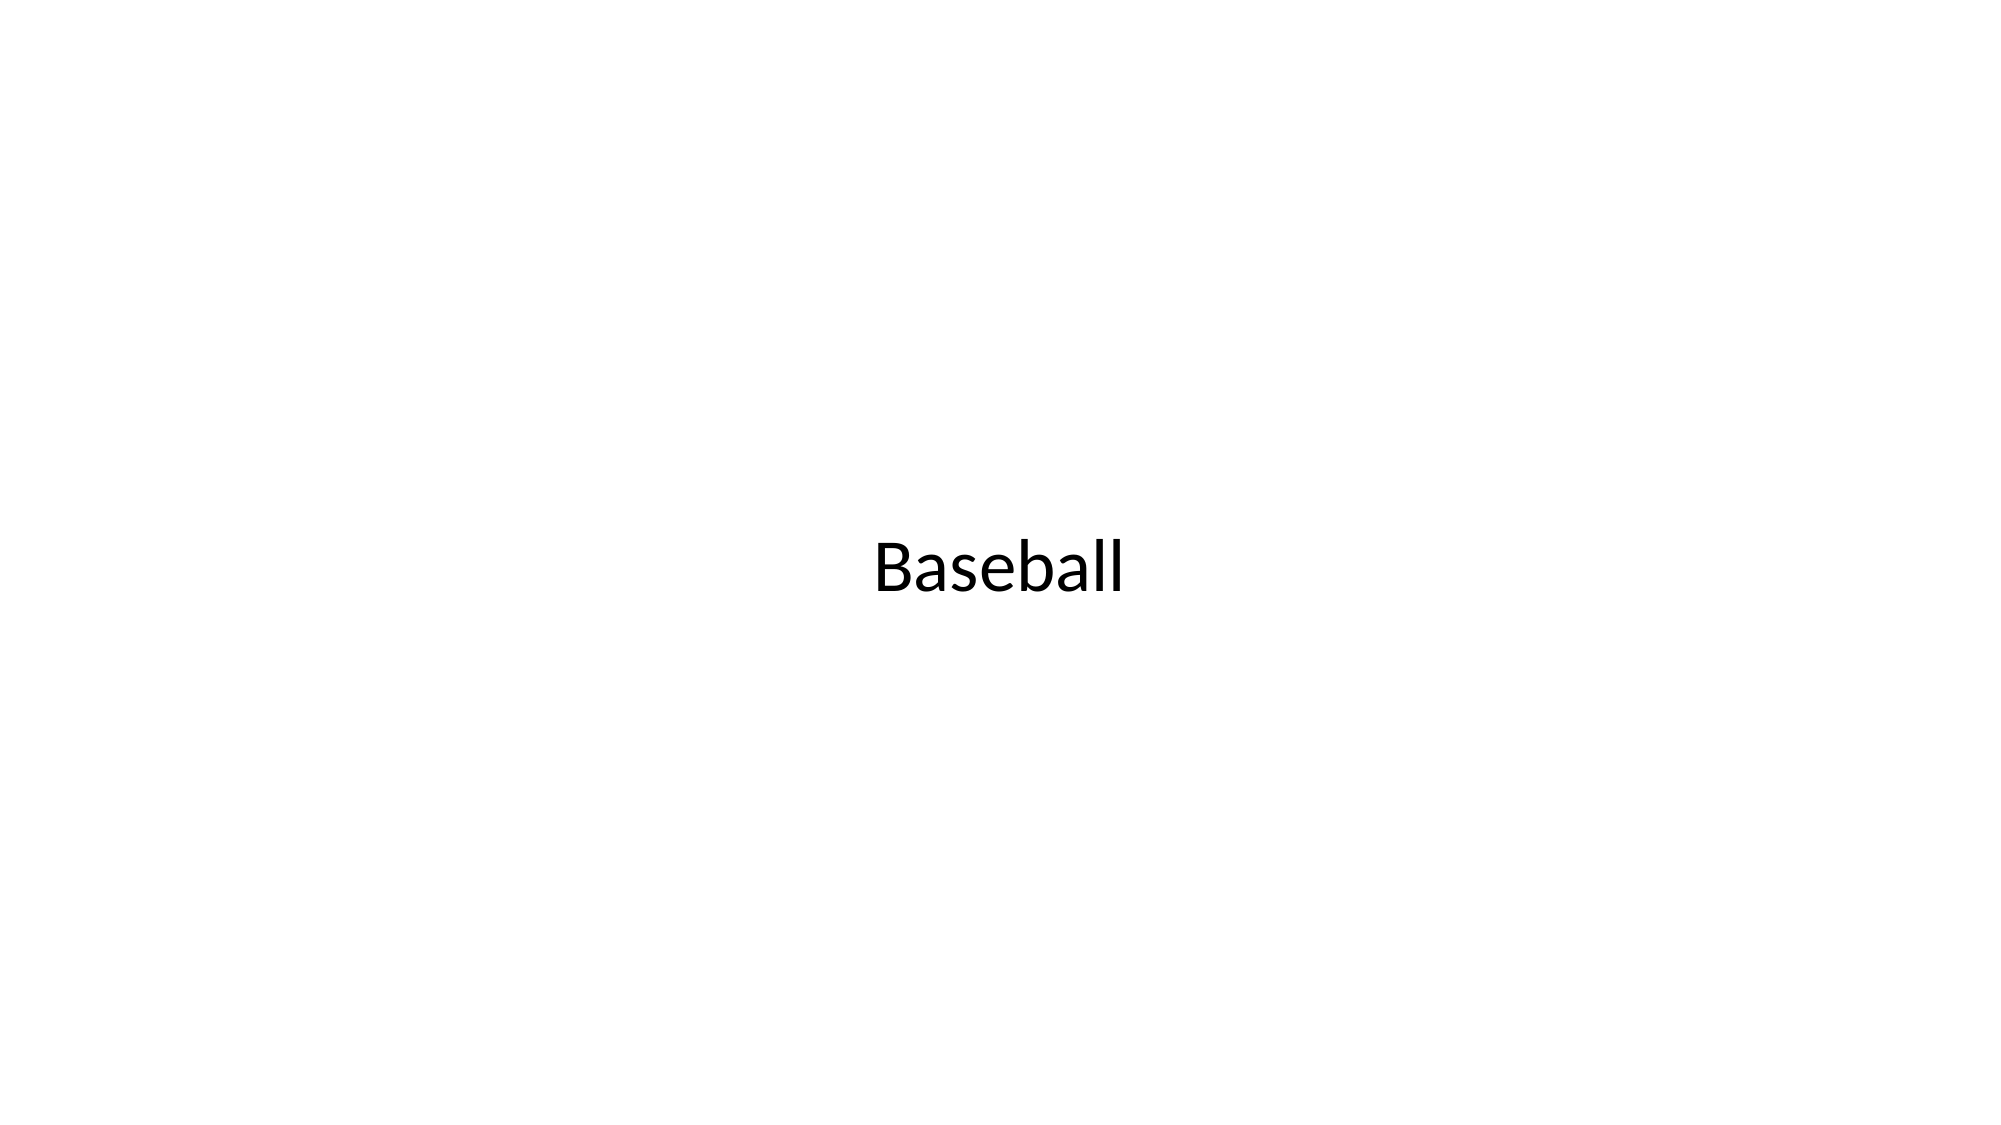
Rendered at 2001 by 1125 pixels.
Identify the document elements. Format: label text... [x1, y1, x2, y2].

text_box Baseball [0, 509, 2000, 615]
